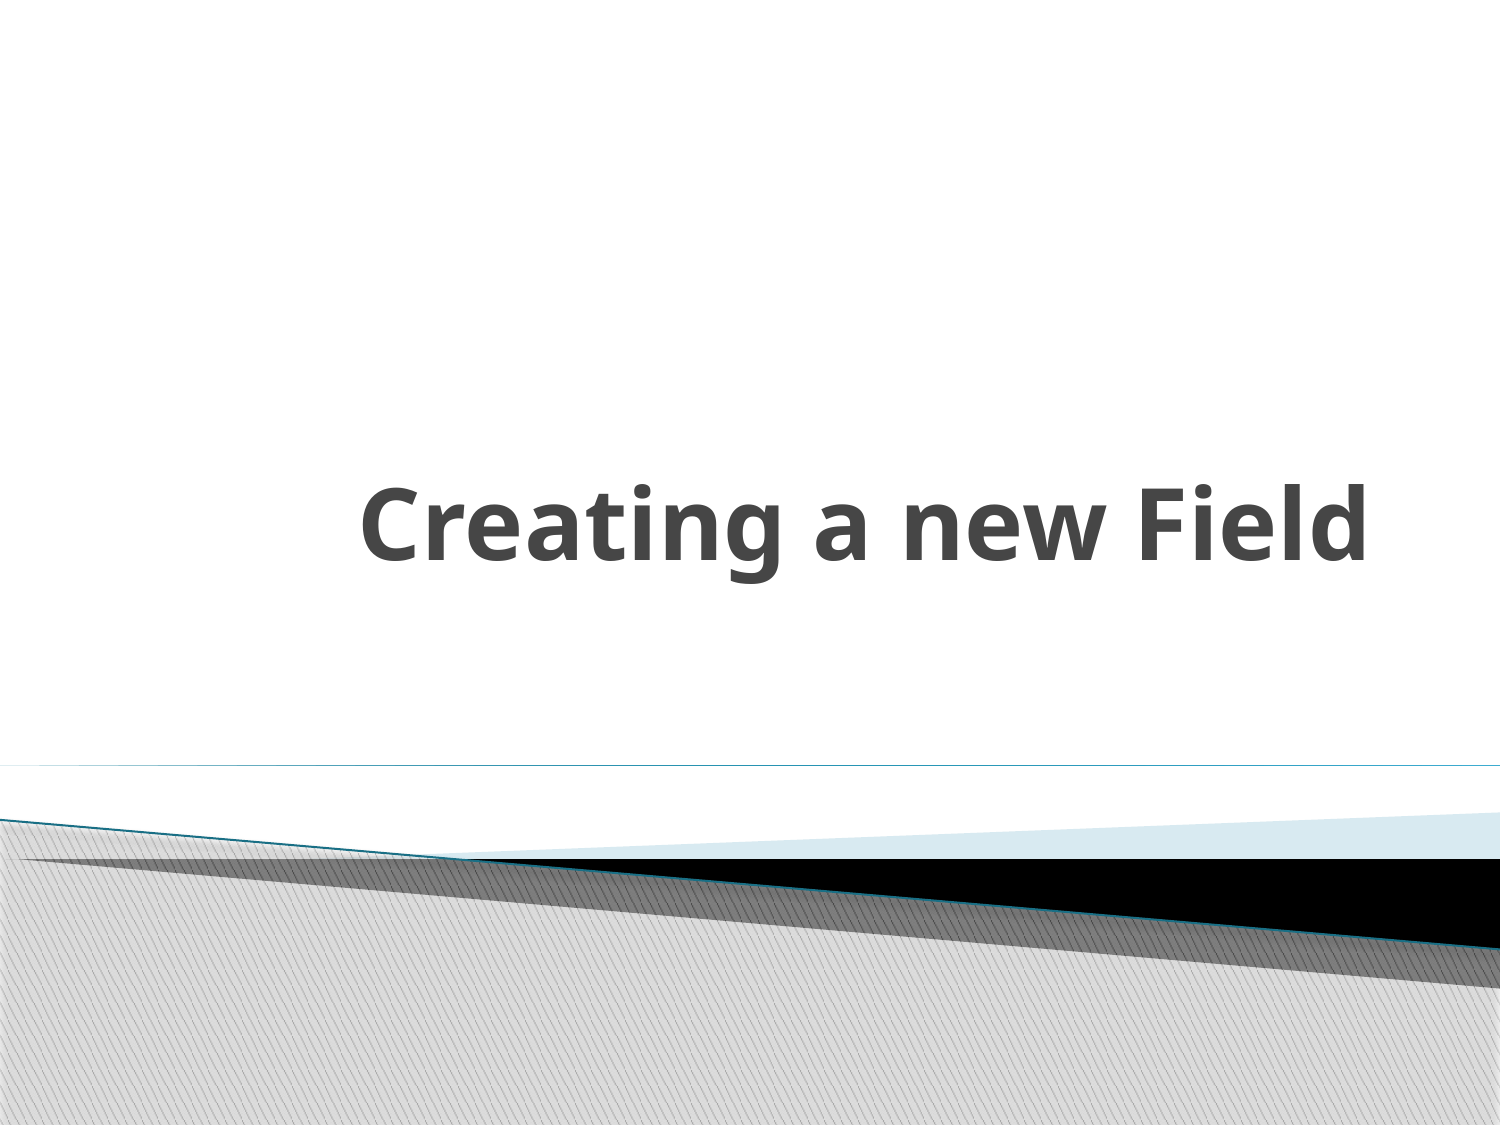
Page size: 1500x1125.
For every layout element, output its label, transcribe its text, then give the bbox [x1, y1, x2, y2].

picture [5, 859, 1500, 989]
title Creating a new Field [112, 287, 1388, 588]
